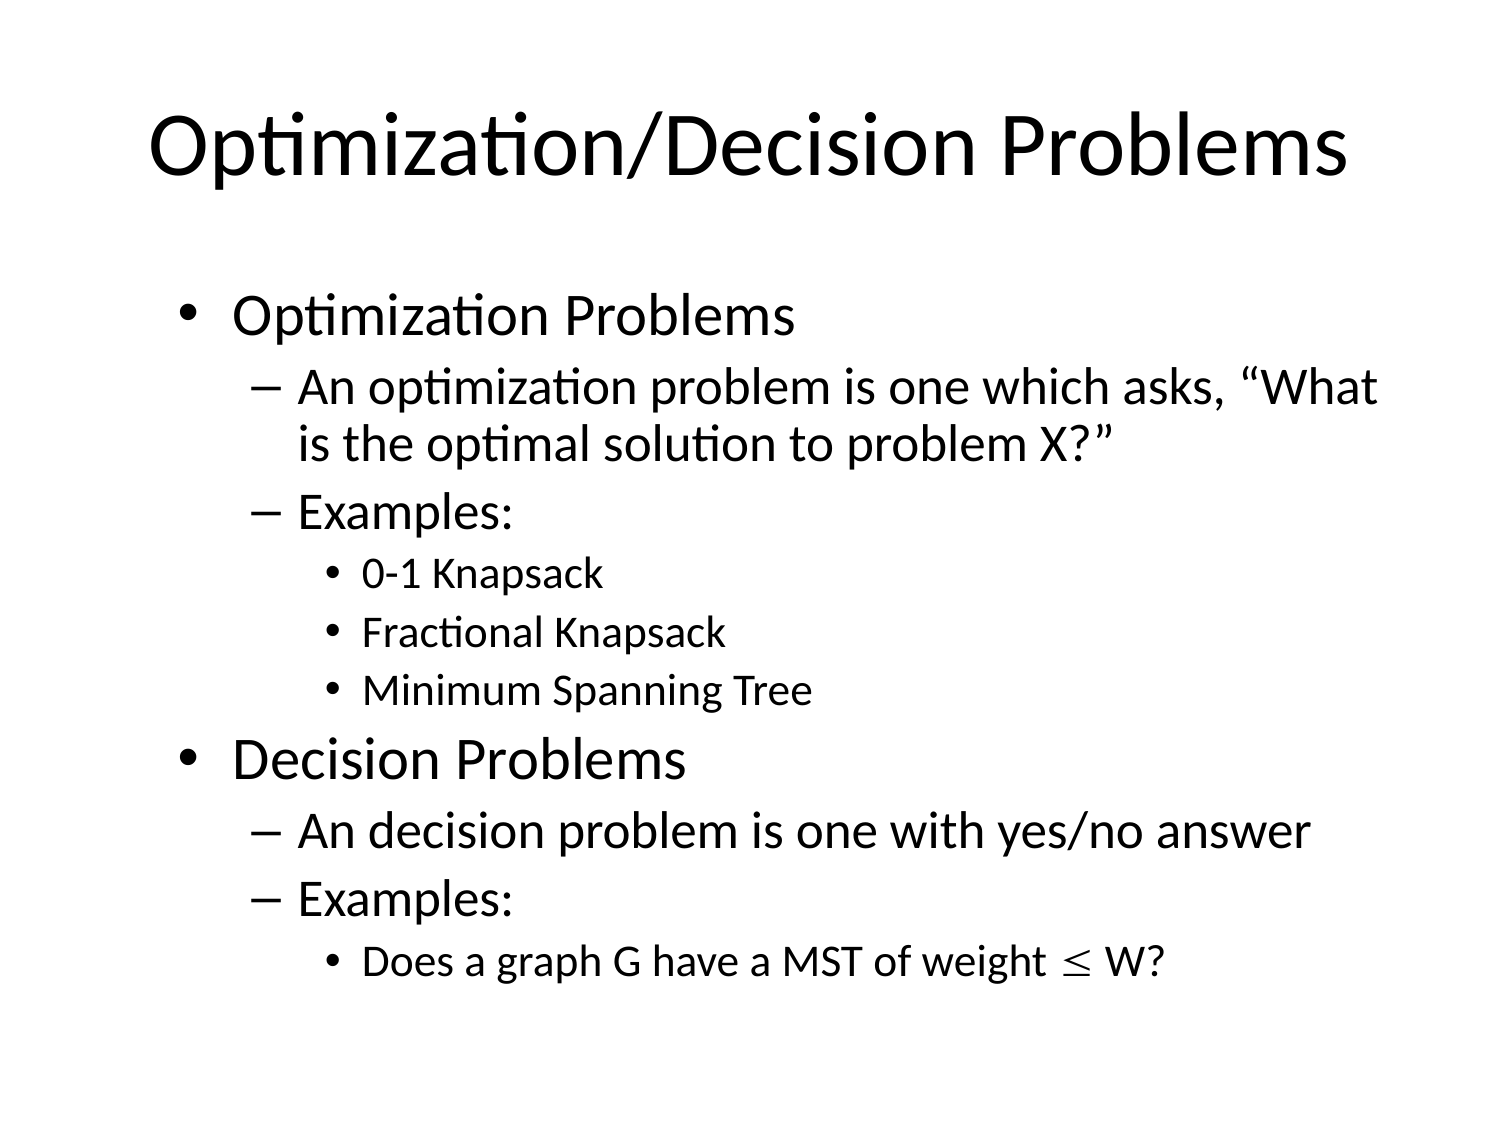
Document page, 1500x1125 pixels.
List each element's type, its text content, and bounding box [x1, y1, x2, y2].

title Optimization/Decision Problems [75, 45, 1425, 233]
list Optimization Problems An optimization problem is one which asks, “What is the optimal solution to problem X?” Examples: 0-1 Knapsack Fractional Knapsack Minimum Spanning Tree Decision Problems An decision problem is one with yes/no answer Examples: Does a graph G have a MST of weight  W? [162, 275, 1438, 1000]
